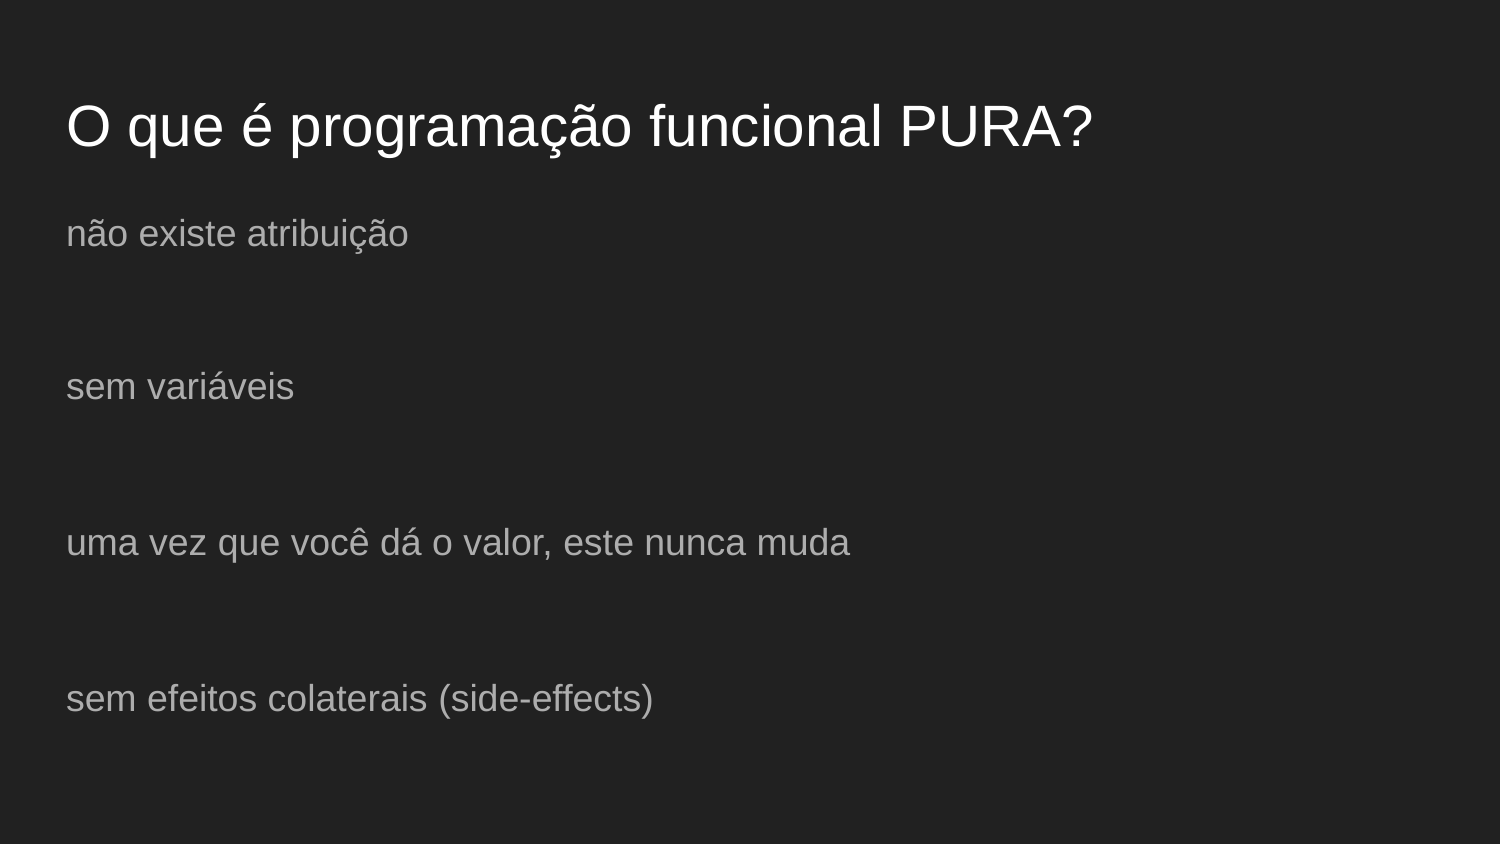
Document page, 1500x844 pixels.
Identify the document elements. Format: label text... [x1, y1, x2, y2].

list não existe atribuição [51, 187, 1387, 312]
list uma vez que você dá o valor, este nunca muda [51, 496, 1387, 613]
list sem efeitos colaterais (side-effects) [51, 652, 1387, 769]
list sem variáveis [51, 340, 1387, 458]
title O que é programação funcional PURA? [51, 72, 1449, 167]
